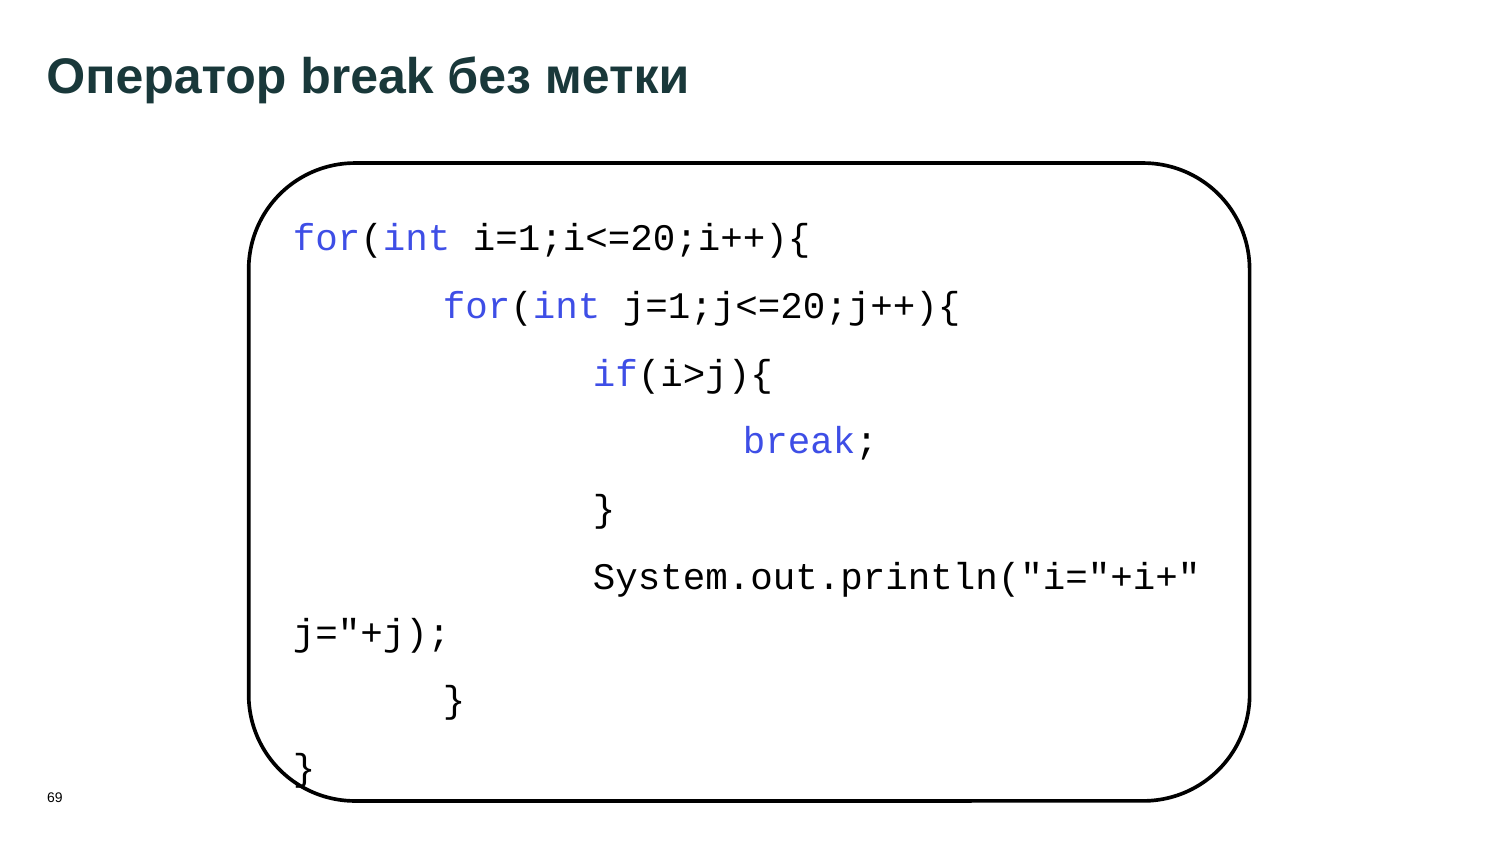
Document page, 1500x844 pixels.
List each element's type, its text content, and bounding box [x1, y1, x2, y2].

text_box [248, 163, 1250, 801]
title Оператор break без метки [46, 43, 1453, 151]
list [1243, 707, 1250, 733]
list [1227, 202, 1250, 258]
slide_number 69 [47, 752, 94, 806]
